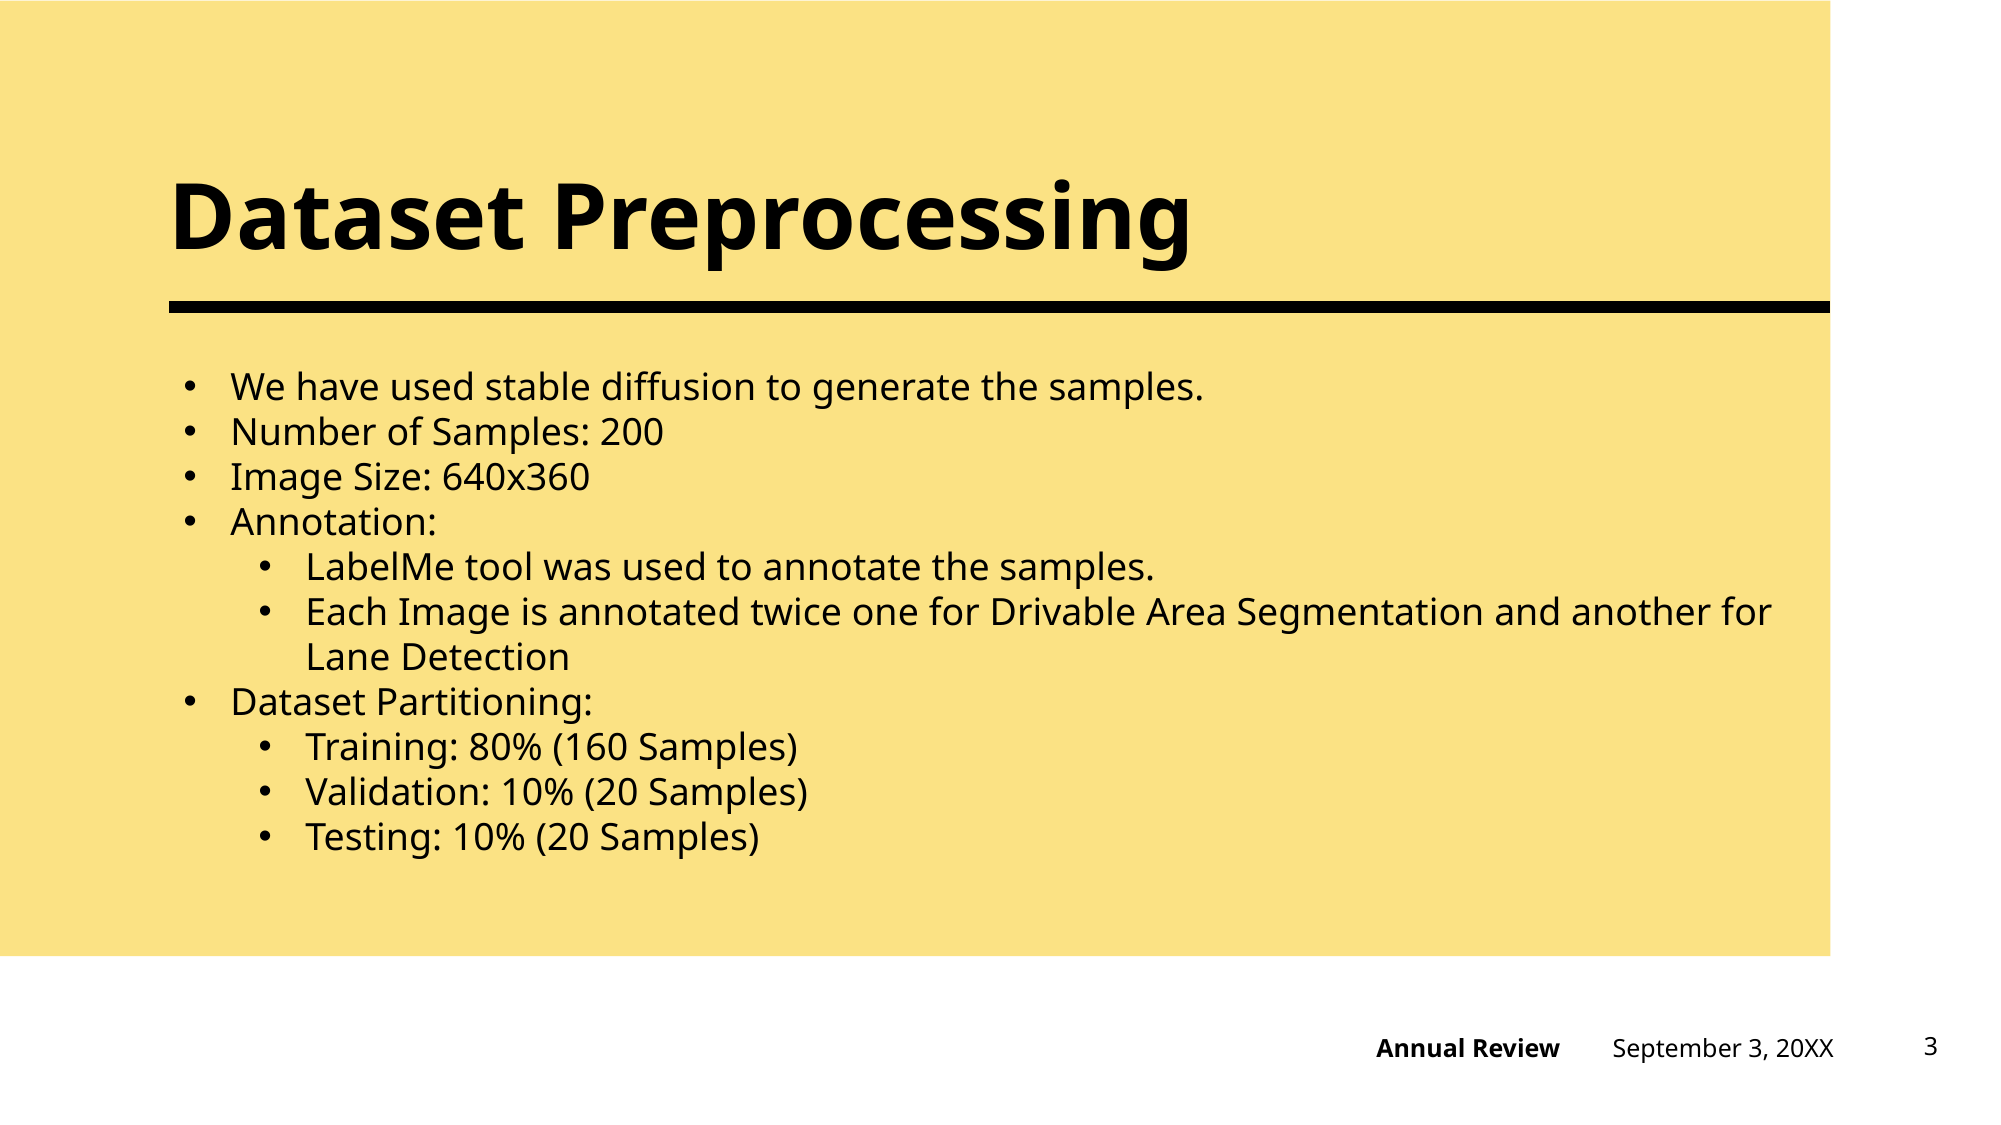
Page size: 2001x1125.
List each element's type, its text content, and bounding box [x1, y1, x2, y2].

title Dataset Preprocessing [168, 163, 1825, 270]
text_box We have used stable diffusion to generate the samples. Number of Samples: 200 Image Size: 640x360 Annotation: LabelMe tool was used to annotate the samples. Each Image is annotated twice one for Drivable Area Segmentation and another for Lane Detection Dataset Partitioning: Training: 80% (160 Samples) Validation: 10% (20 Samples) Testing: 10% (20 Samples) [168, 355, 1808, 866]
footer Annual Review [1361, 1032, 1602, 1063]
slide_number 3 [1885, 1032, 1954, 1063]
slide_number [1612, 1032, 1863, 1063]
